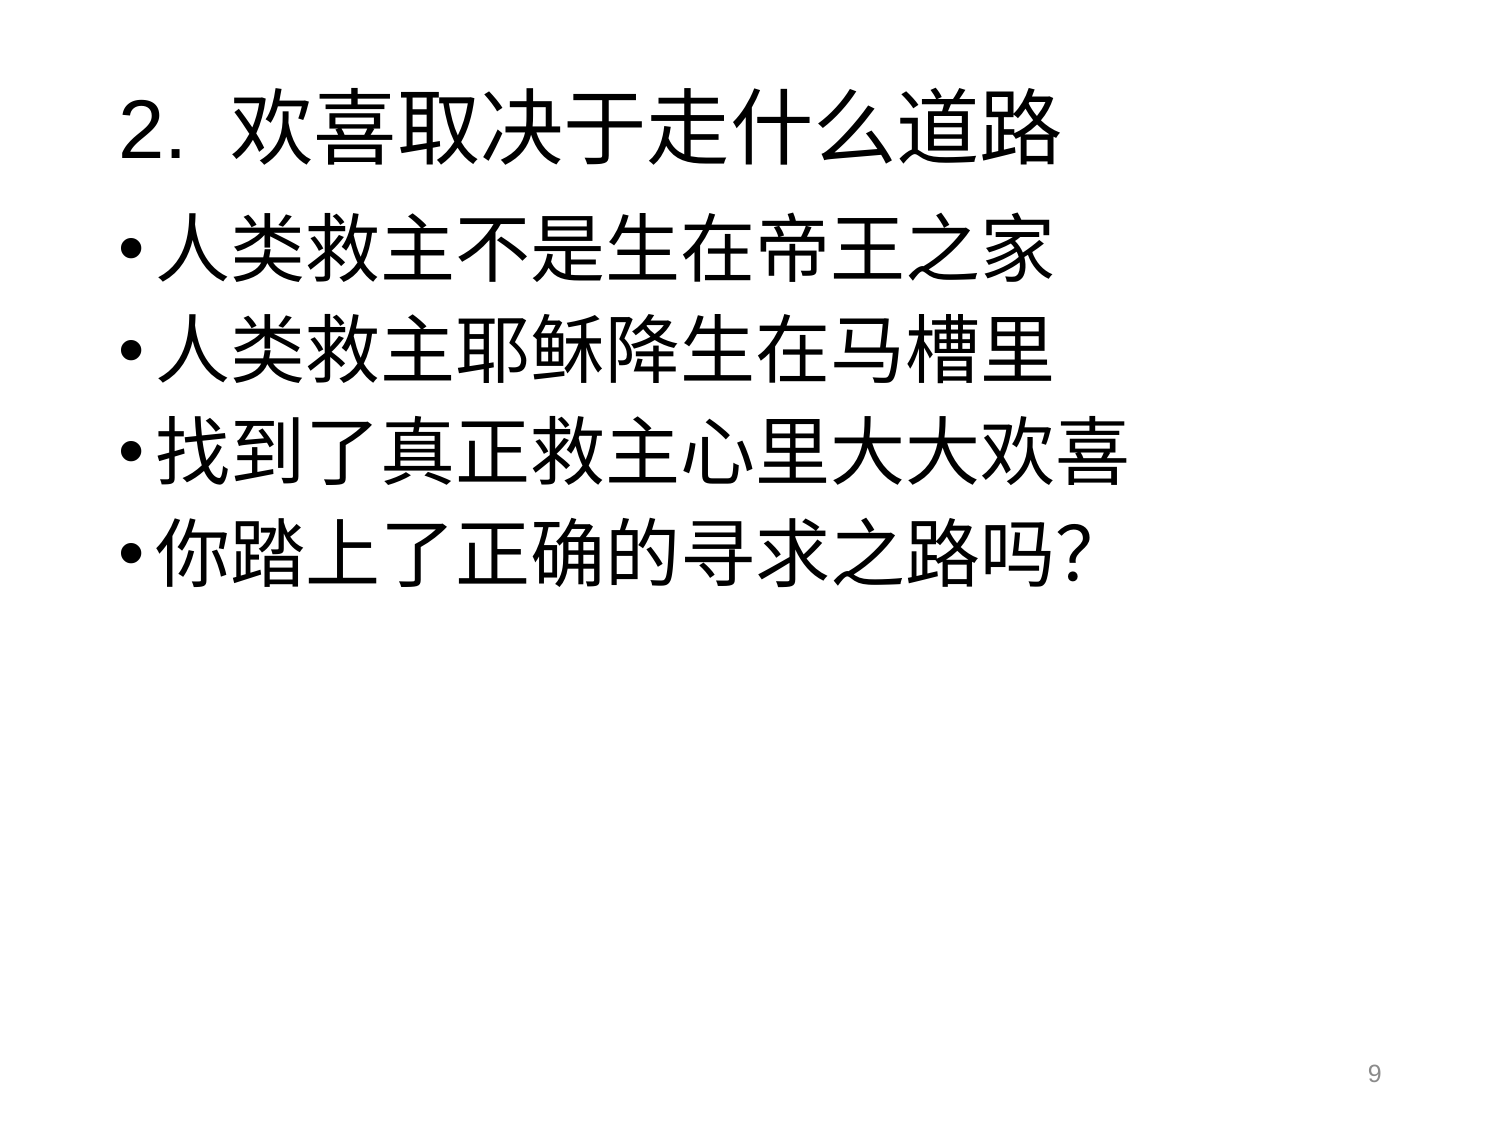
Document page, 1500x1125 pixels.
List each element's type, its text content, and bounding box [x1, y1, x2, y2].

slide_number 9 [1059, 1042, 1397, 1103]
title 2. 欢喜取决于走什么道路 [103, 59, 1397, 203]
list 人类救主不是生在帝王之家 人类救主耶稣降生在马槽里 找到了真正救主心里大大欢喜 你踏上了正确的寻求之路吗？ [103, 203, 1397, 1014]
